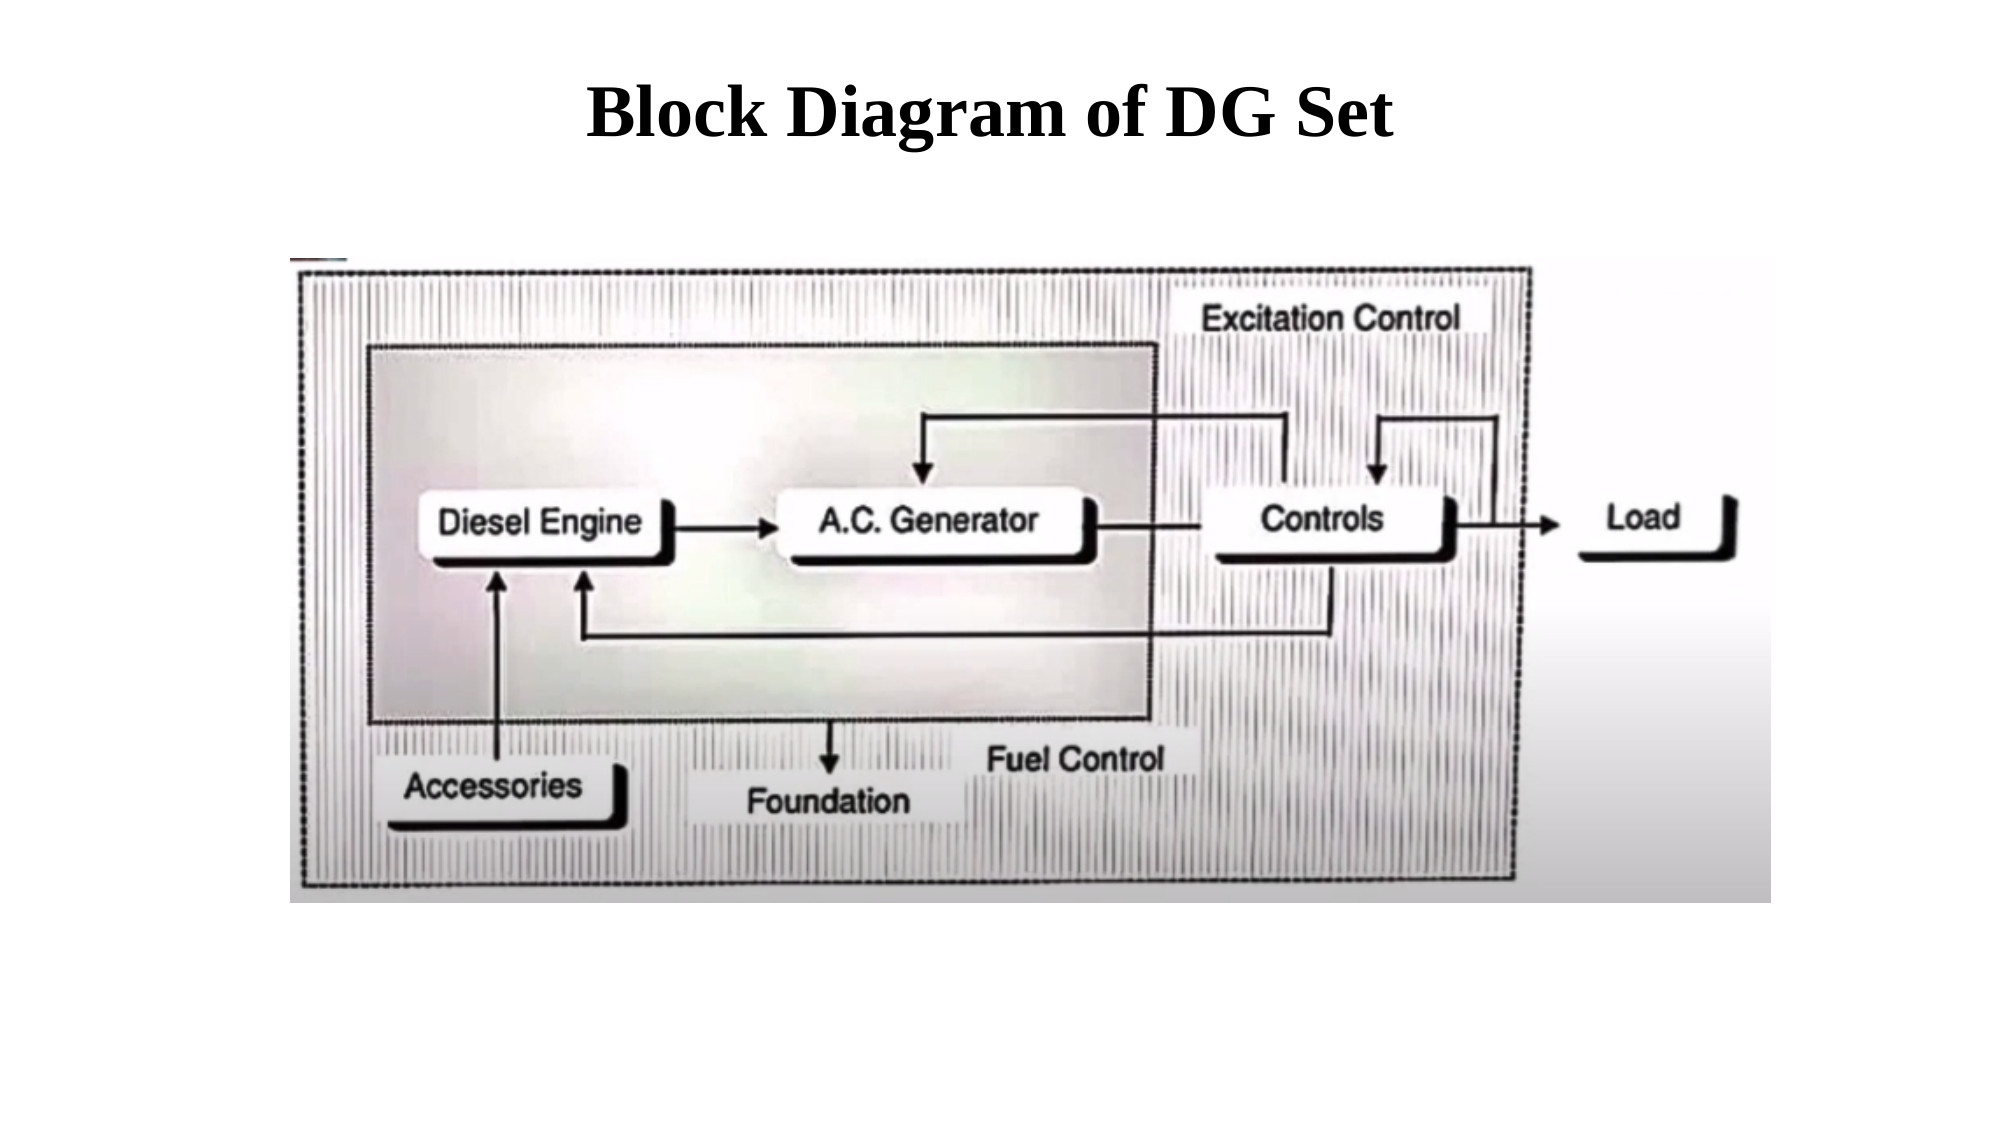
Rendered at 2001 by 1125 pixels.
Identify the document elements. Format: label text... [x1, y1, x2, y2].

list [290, 257, 1772, 904]
title Block Diagram of DG Set [137, 64, 1863, 161]
